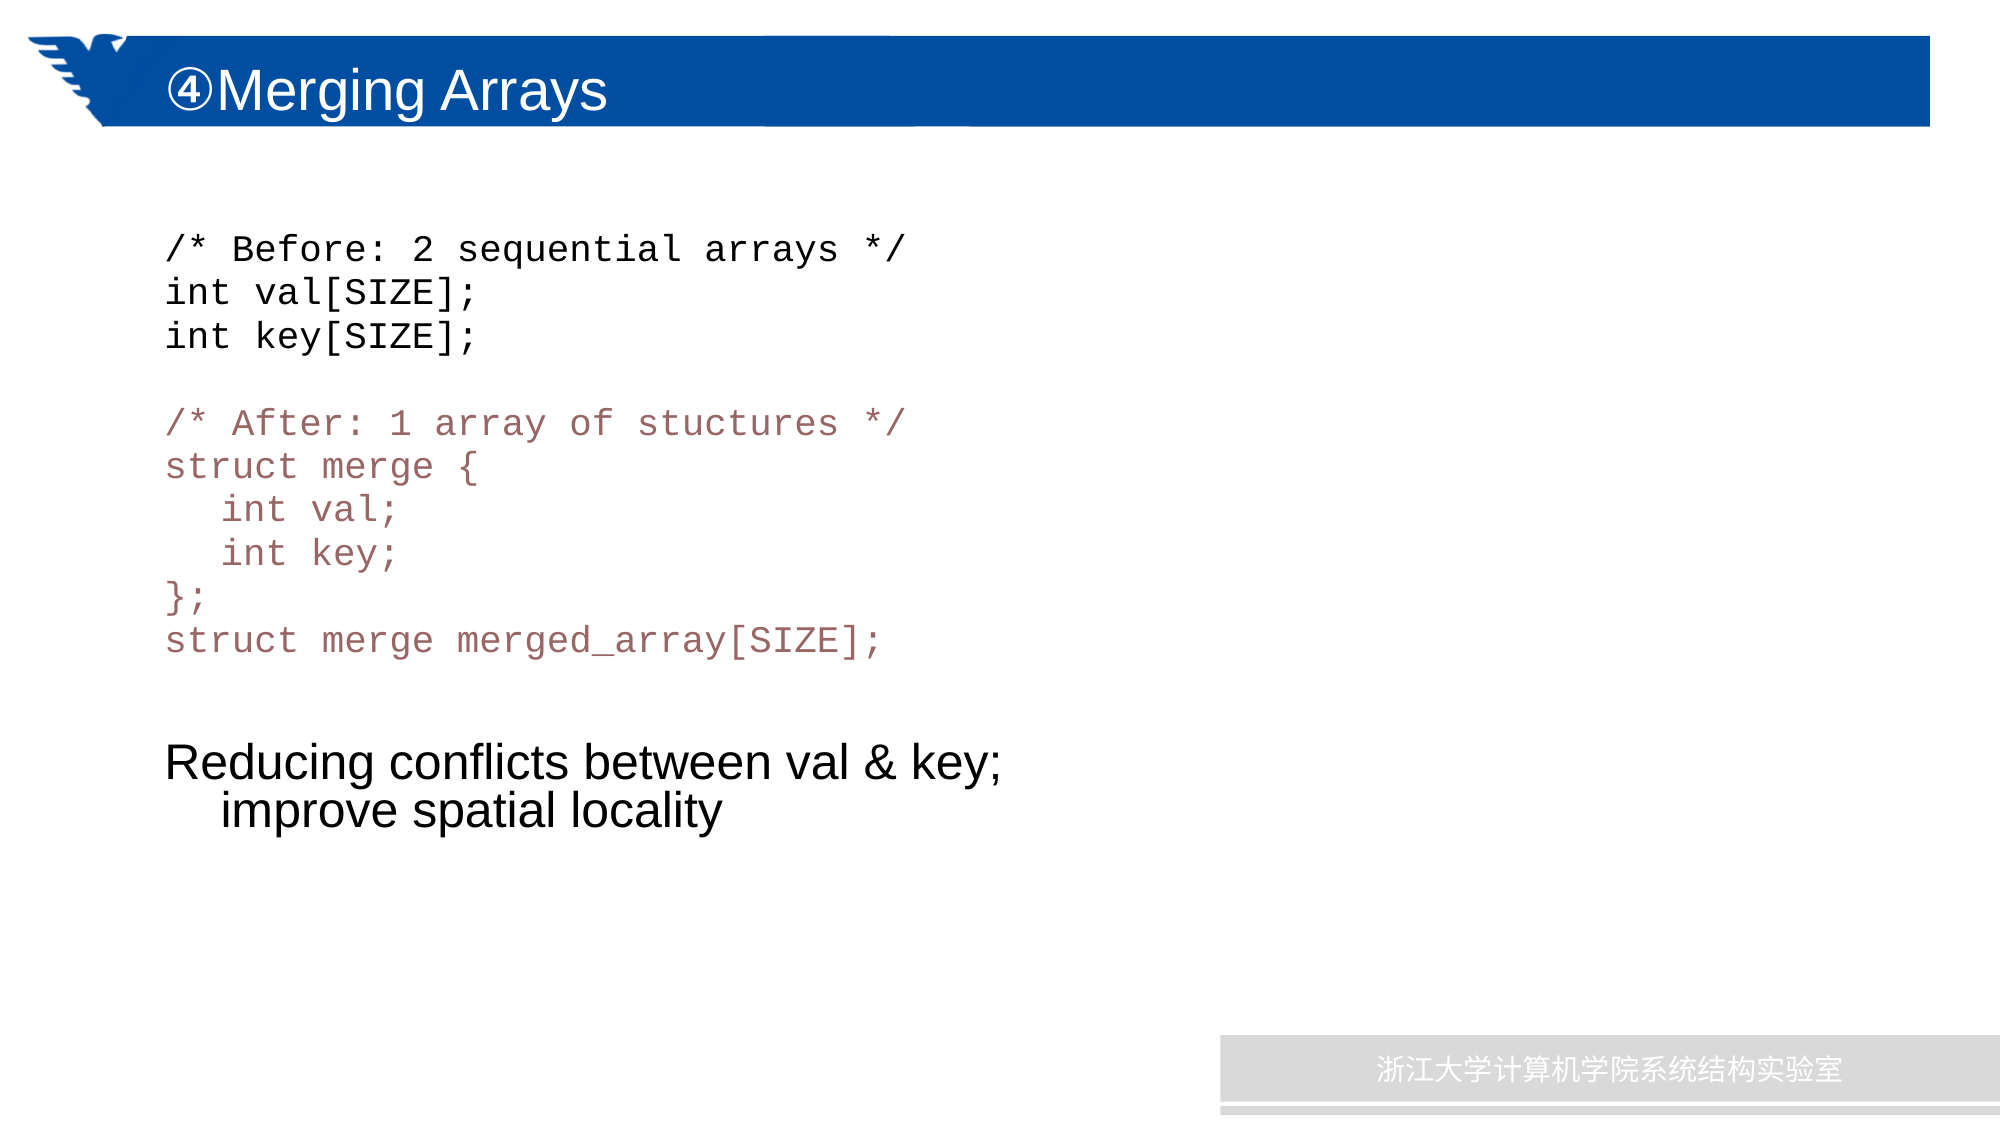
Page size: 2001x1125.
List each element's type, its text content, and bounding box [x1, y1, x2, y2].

title ④Merging Arrays [149, 24, 1538, 150]
list /* Before: 2 sequential arrays */ int val[SIZE]; int key[SIZE]; /* After: 1 array of stuctures */ struct merge { int val; int key; }; struct merge merged_array[SIZE]; Reducing conflicts between val & key; improve spatial locality [149, 224, 1876, 900]
picture [7, 19, 197, 127]
